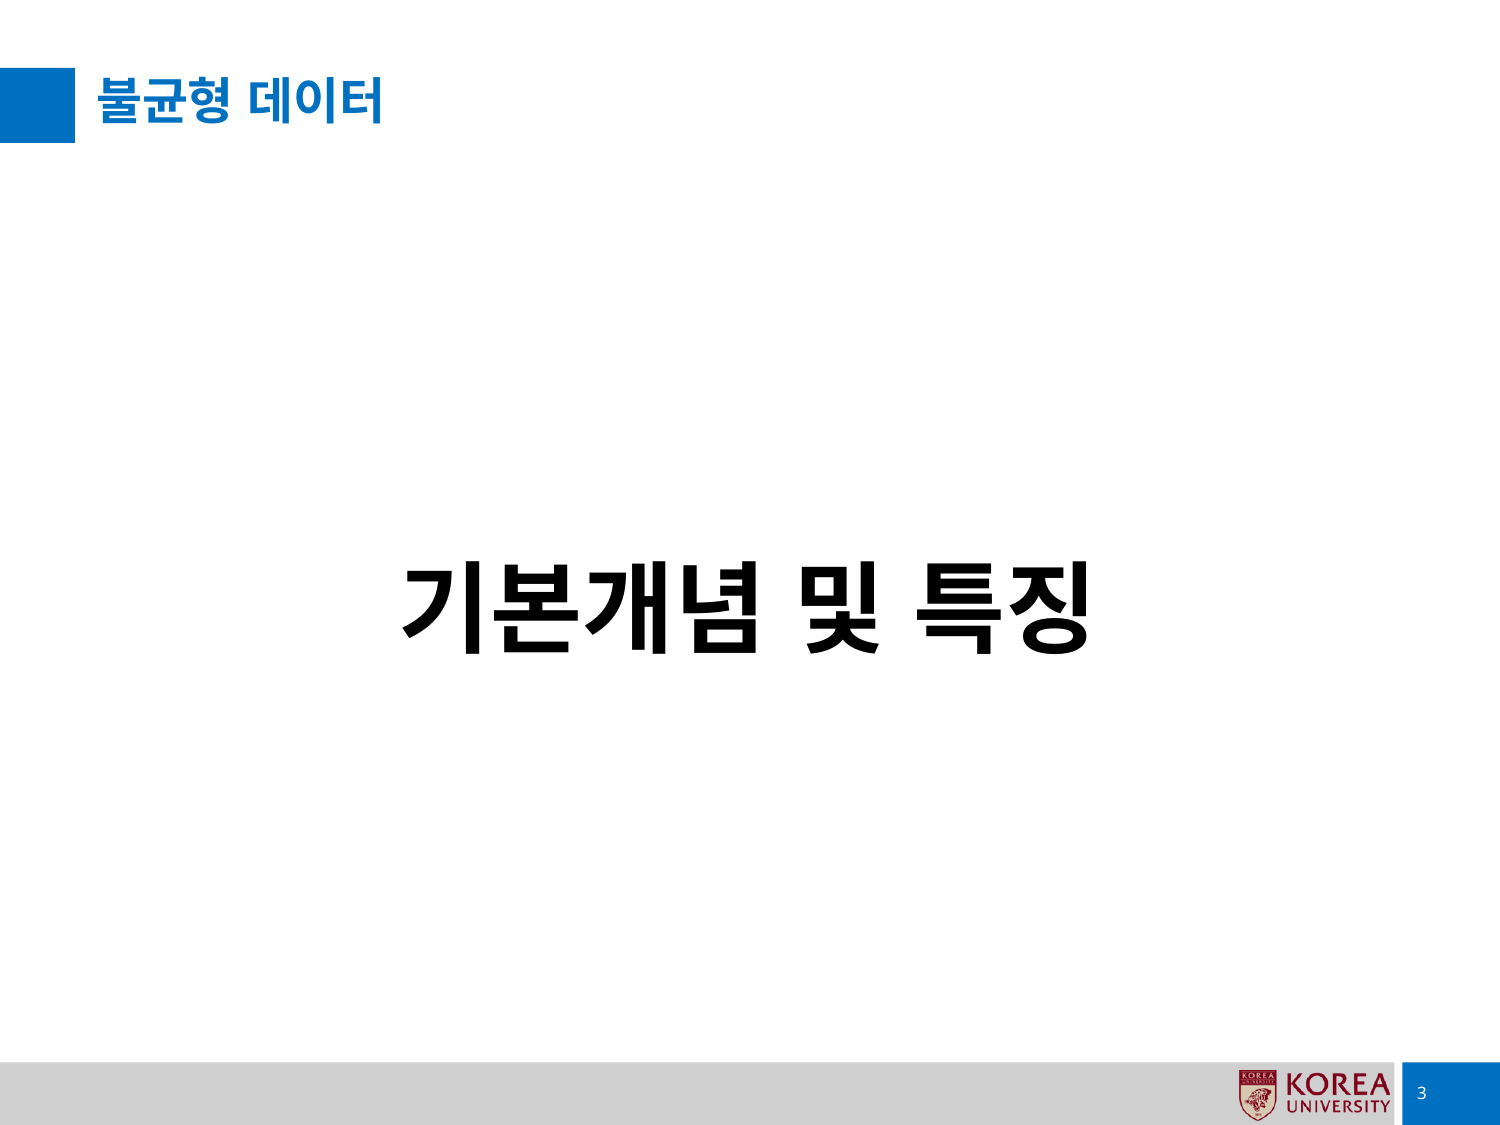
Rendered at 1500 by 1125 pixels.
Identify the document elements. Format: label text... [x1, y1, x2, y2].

picture [1239, 1070, 1390, 1121]
title 불균형 데이터 [95, 75, 1449, 134]
text_box 기본개념 및 특징 [383, 537, 1114, 673]
